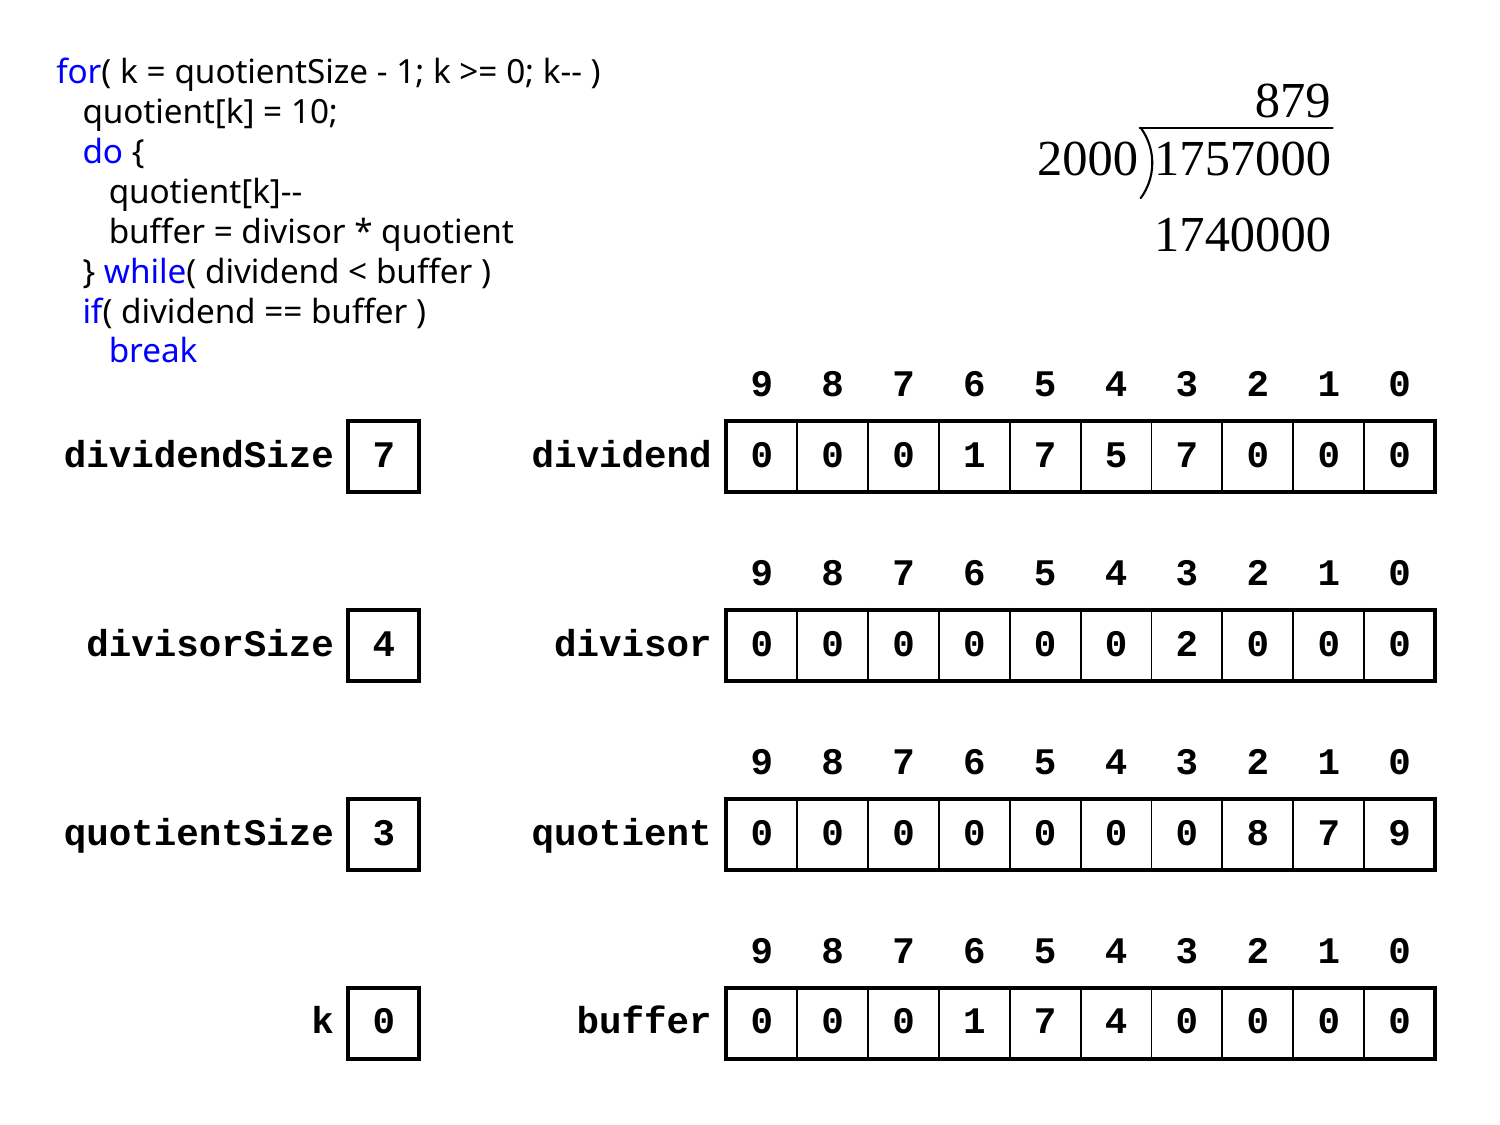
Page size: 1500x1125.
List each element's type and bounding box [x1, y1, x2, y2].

table_cell [1223, 990, 1292, 1057]
table_cell [1365, 612, 1433, 679]
table_header [278, 988, 346, 1059]
table_cell [1082, 990, 1151, 1057]
table_cell [490, 610, 724, 681]
text_box [1029, 66, 1346, 273]
table_cell [1011, 423, 1080, 490]
table_cell [1011, 990, 1080, 1057]
table_cell [940, 423, 1009, 490]
table_cell [1365, 990, 1433, 1057]
table_cell [798, 612, 867, 679]
table_header [490, 539, 1435, 610]
table_cell [798, 990, 867, 1057]
table_cell [1223, 612, 1292, 679]
table_cell [1294, 801, 1363, 868]
table_cell [1365, 801, 1433, 868]
table_cell [1011, 612, 1080, 679]
table_cell [728, 990, 796, 1057]
table_cell [940, 990, 1009, 1057]
table_header [41, 799, 346, 870]
table_header [350, 612, 417, 679]
table_cell [1082, 612, 1151, 679]
table_cell [798, 801, 867, 868]
table_cell [490, 799, 724, 870]
table_cell [1365, 423, 1433, 490]
table_cell [1294, 990, 1363, 1057]
table_header [490, 350, 1435, 421]
table_header [41, 610, 346, 681]
table_cell [940, 612, 1009, 679]
table_cell [869, 423, 938, 490]
table_cell [728, 801, 796, 868]
table_header [490, 917, 1435, 988]
table_cell [490, 421, 724, 492]
table_cell [490, 988, 724, 1059]
table_cell [1294, 612, 1363, 679]
table_cell [869, 990, 938, 1057]
table_cell [940, 801, 1009, 868]
table_cell [869, 801, 938, 868]
table_header [350, 801, 417, 868]
table_header [350, 990, 417, 1057]
table_header [350, 423, 417, 490]
table_cell [1082, 801, 1151, 868]
list [41, 42, 869, 398]
table_cell [1152, 801, 1221, 868]
table_cell [728, 612, 796, 679]
table_cell [1011, 801, 1080, 868]
table_cell [869, 612, 938, 679]
table_cell [1152, 612, 1221, 679]
table_cell [1223, 423, 1292, 490]
table_cell [798, 423, 867, 490]
table_cell [728, 423, 796, 490]
table_header [490, 728, 1435, 799]
table_cell [1294, 423, 1363, 490]
table_header [41, 421, 346, 492]
table_cell [1152, 423, 1221, 490]
table_cell [1082, 423, 1151, 490]
table_cell [1152, 990, 1221, 1057]
table_cell [1223, 801, 1292, 868]
